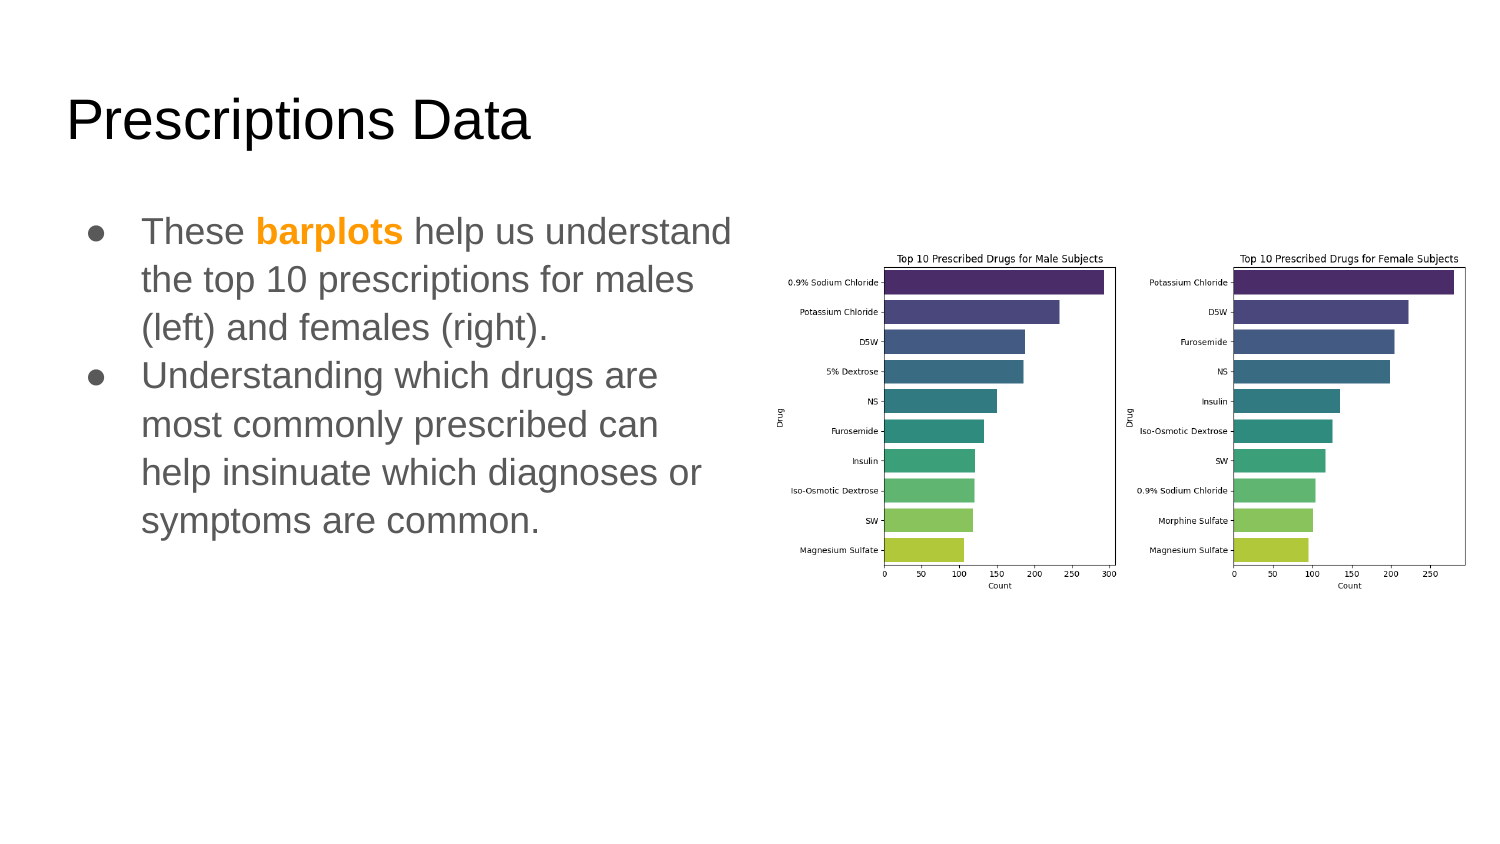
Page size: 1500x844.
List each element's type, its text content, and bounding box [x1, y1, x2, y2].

list These barplots help us understand the top 10 prescriptions for males (left) and females (right). Understanding which drugs are most commonly prescribed can help insinuate which diagnoses or symptoms are common. [51, 189, 750, 750]
title Prescriptions Data [51, 72, 1449, 167]
picture [769, 247, 1471, 596]
